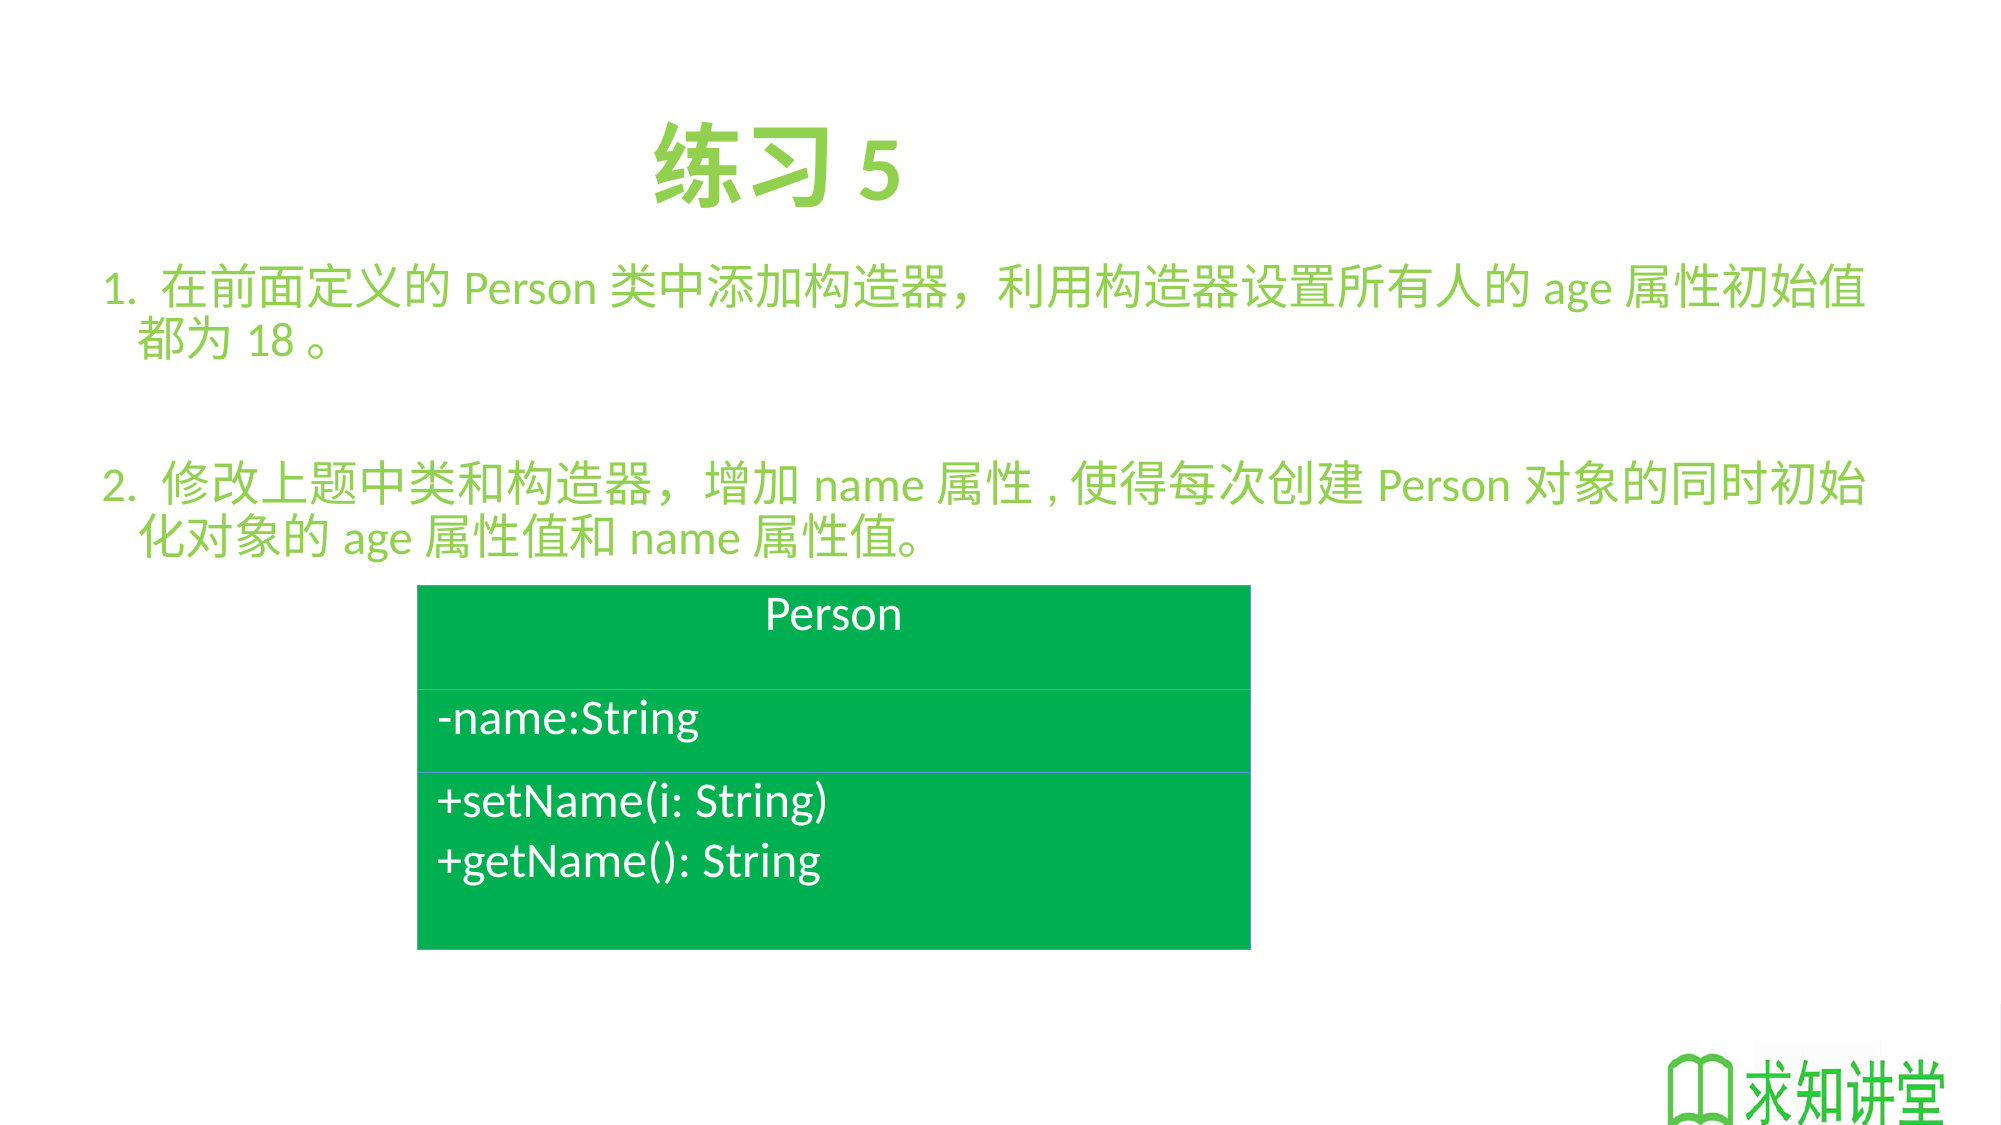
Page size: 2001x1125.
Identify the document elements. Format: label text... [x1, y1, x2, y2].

list 1. 在前面定义的Person类中添加构造器，利用构造器设置所有人的age属性初始值都为18。 2. 修改上题中类和构造器，增加name属性,使得每次创建Person对象的同时初始化对象的age属性值和name属性值。 [86, 255, 1882, 575]
title 练习5 [637, 113, 1441, 220]
table_cell -name:String [418, 690, 1250, 772]
picture [0, 0, 2001, 1125]
table_header Person [418, 586, 1250, 689]
table_cell +setName(i: String) +getName(): String [418, 773, 1250, 949]
